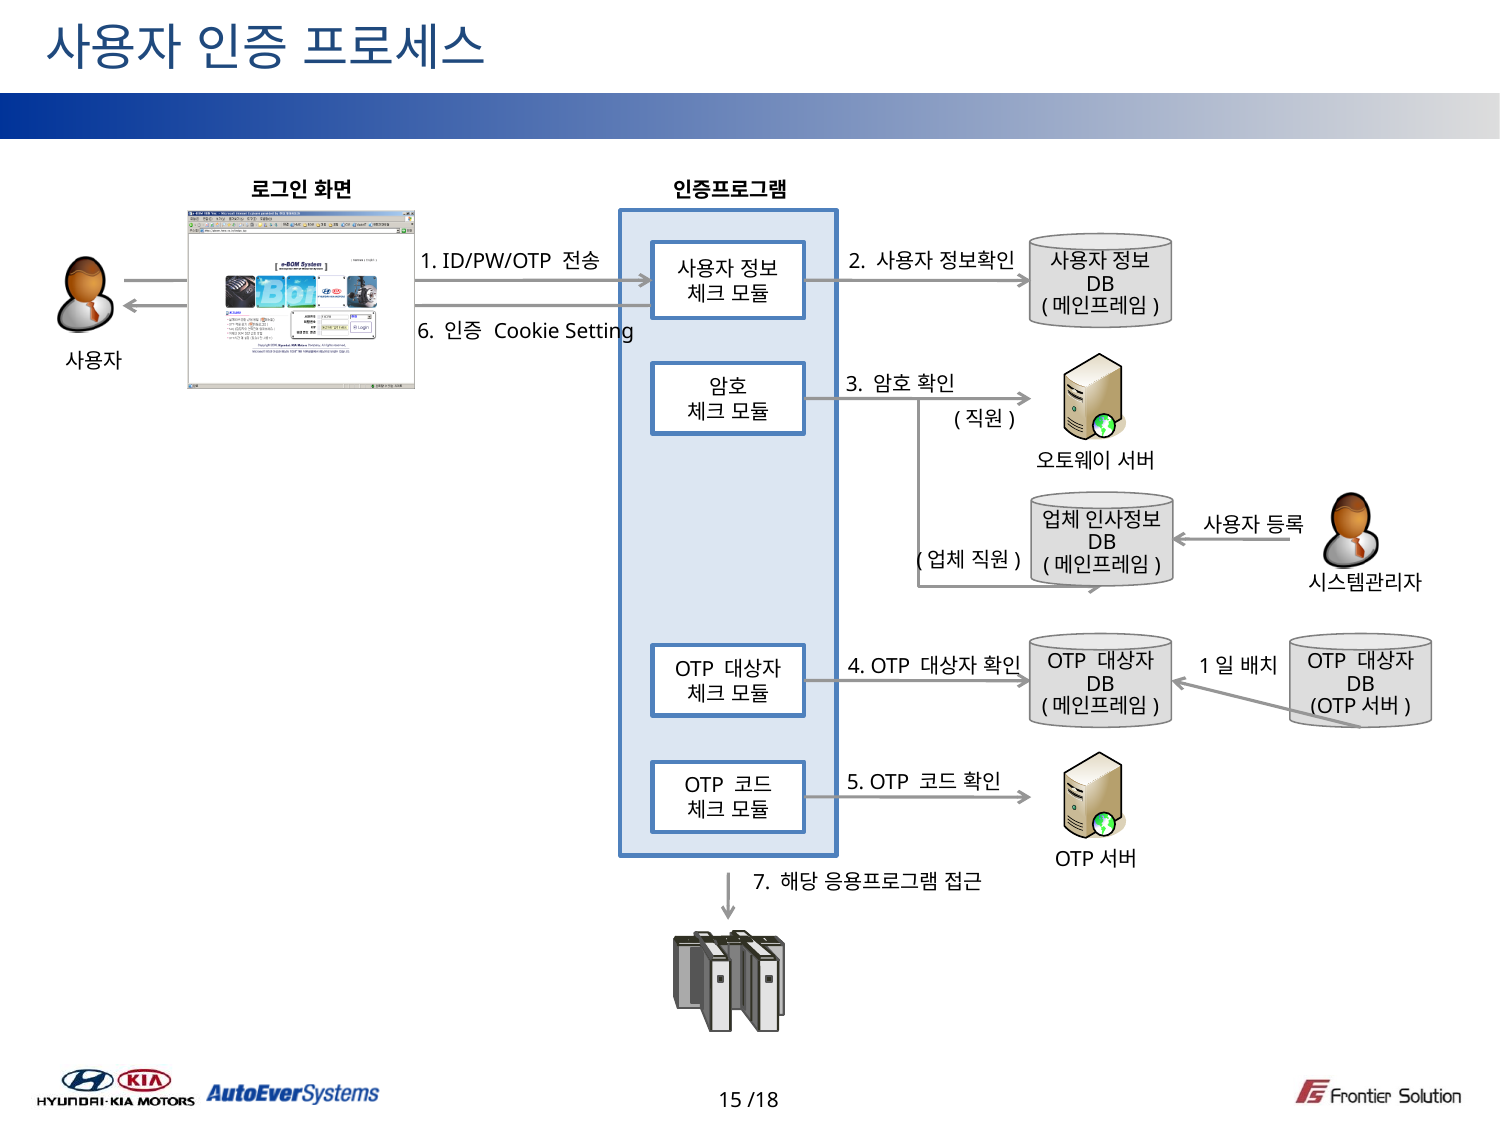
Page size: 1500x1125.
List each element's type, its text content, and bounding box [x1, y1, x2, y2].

picture [31, 1064, 380, 1111]
text_box 오토웨이 서버 [1036, 440, 1171, 480]
picture [1322, 491, 1379, 569]
text_box OTP서버 [1039, 838, 1152, 879]
text_box OTP 대상자 체크 모듈 [650, 643, 806, 718]
text_box OTP 대상자 DB (메인프레임) [1029, 633, 1172, 728]
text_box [673, 930, 785, 1032]
text_box 3. 암호 확인 [831, 363, 971, 395]
text_box 6. 인증 Cookie Setting [420, 313, 649, 350]
picture [57, 256, 114, 334]
text_box 암호 체크 모듈 [650, 361, 806, 436]
text_box [618, 287, 839, 858]
text_box OTP 코드 체크 모듈 [650, 760, 806, 834]
picture [187, 209, 415, 389]
text_box (업체 직원) [901, 540, 1036, 579]
text_box 로그인 화면 [236, 169, 368, 208]
text_box 사용자 인증 프로세스 [30, 0, 1459, 91]
picture [1293, 1075, 1477, 1106]
text_box 2. 사용자 정보확인 [834, 239, 1031, 280]
text_box 사용자 정보 DB (메인프레임) [1029, 233, 1172, 328]
text_box 시스템관리자 [1293, 562, 1438, 603]
text_box 사용자 등록 [1188, 503, 1317, 544]
text_box 7. 해당 응용프로그램 접근 [738, 860, 998, 901]
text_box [803, 398, 1032, 540]
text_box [1062, 351, 1128, 442]
text_box 1. ID/PW/OTP 전송 [420, 239, 616, 278]
text_box 사용자 [50, 339, 138, 380]
text_box 사용자 정보 체크 모듈 [650, 240, 806, 320]
text_box [618, 208, 839, 278]
text_box 4. OTP 대상자 확인 [833, 645, 1029, 679]
text_box 업체 인사정보 DB (메인프레임) [1032, 492, 1173, 586]
text_box 인증프로그램 [658, 169, 803, 210]
text_box 1일 배치 [1184, 645, 1294, 685]
text_box 5. OTP 코드 확인 [832, 761, 1017, 795]
text_box OTP 대상자 DB (OTP서버) [1289, 633, 1432, 728]
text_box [1062, 749, 1128, 841]
